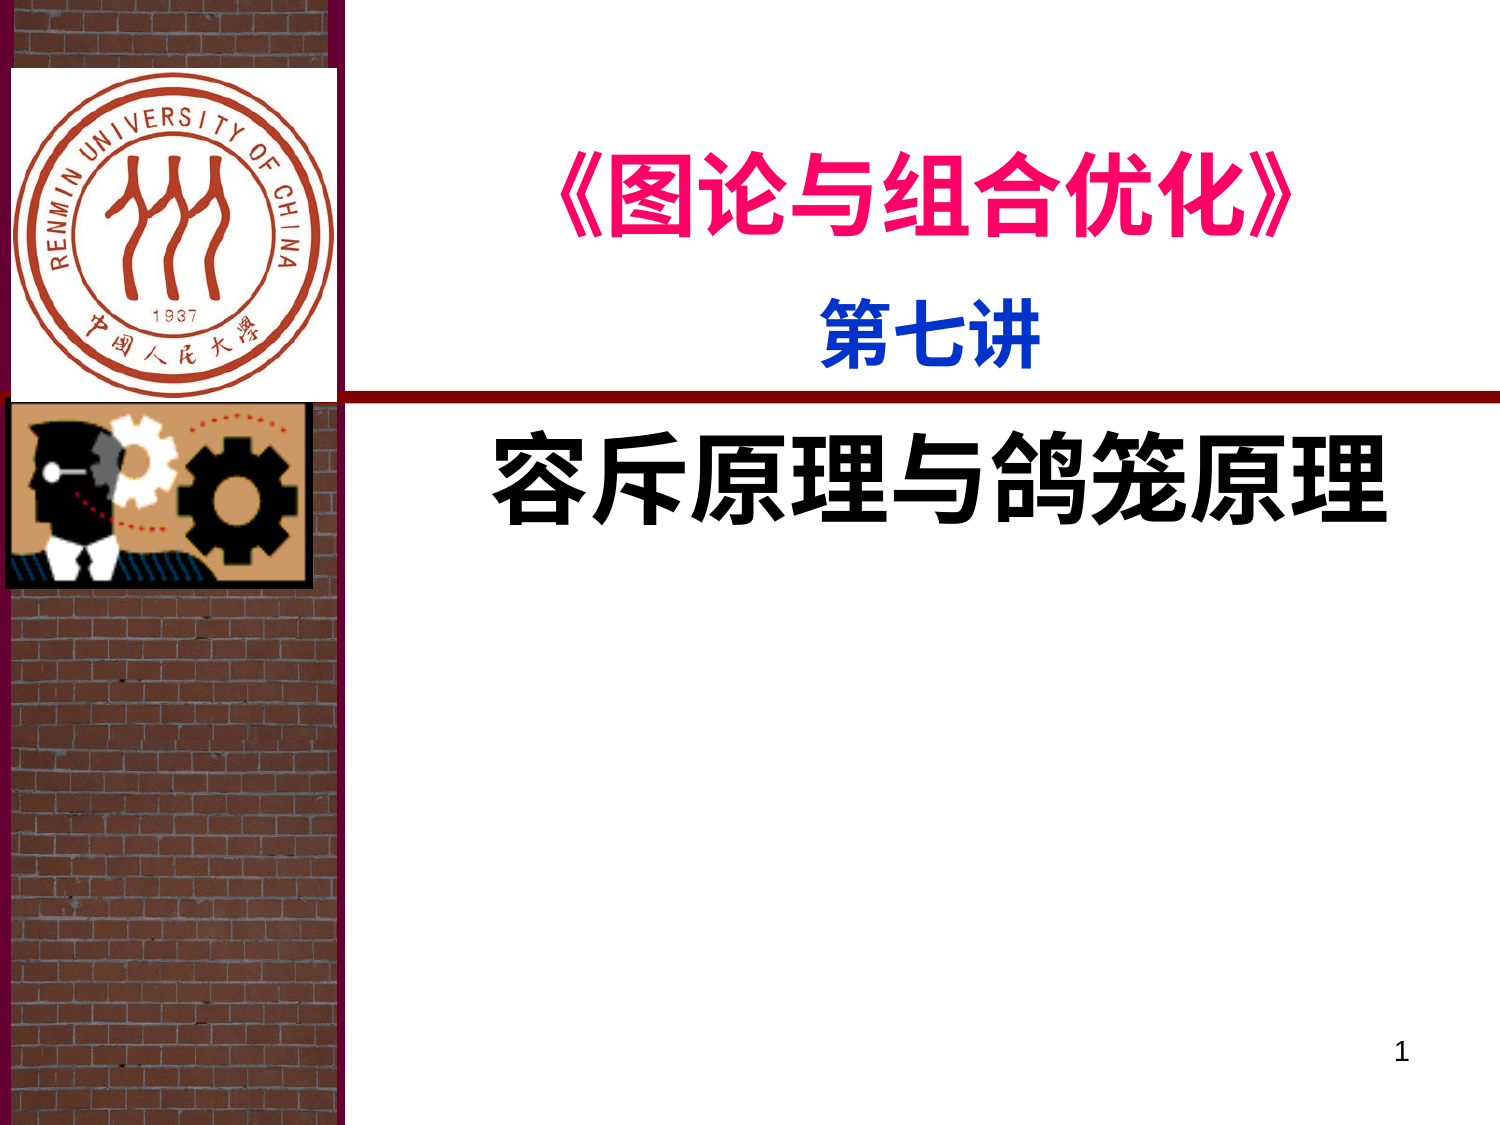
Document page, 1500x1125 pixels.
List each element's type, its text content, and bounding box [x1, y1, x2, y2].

text_box 容斥原理与鸽笼原理 [349, 408, 1483, 544]
text_box 第七讲 [366, 280, 1495, 385]
text_box 《图论与组合优化》 [348, 130, 1482, 256]
picture [5, 0, 337, 1125]
slide_number 1 [1074, 1024, 1426, 1103]
